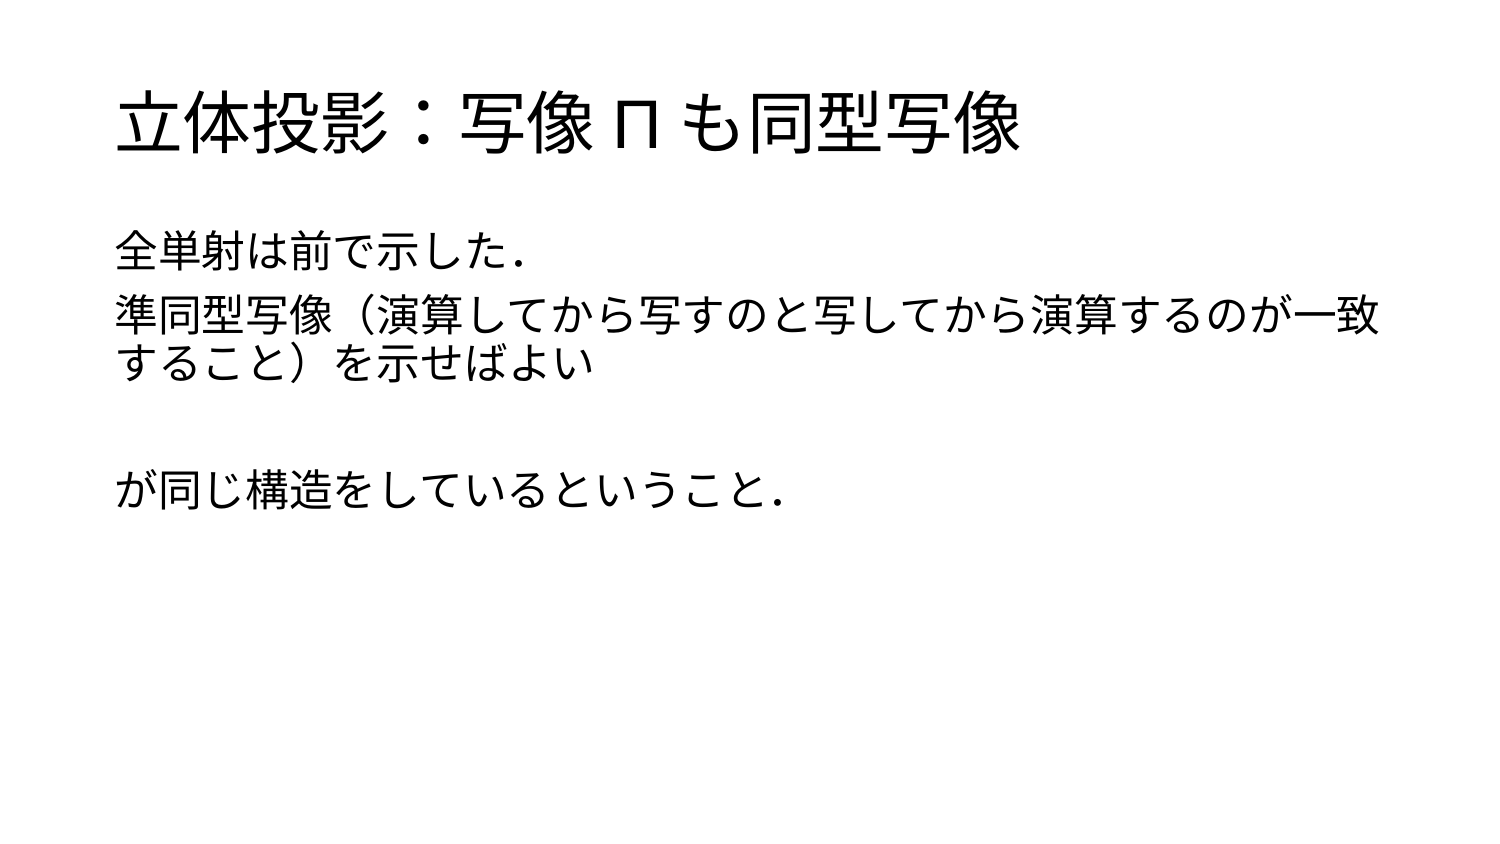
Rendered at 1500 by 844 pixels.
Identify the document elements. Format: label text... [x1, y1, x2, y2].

title 立体投影：写像Πも同型写像 [103, 44, 1397, 208]
